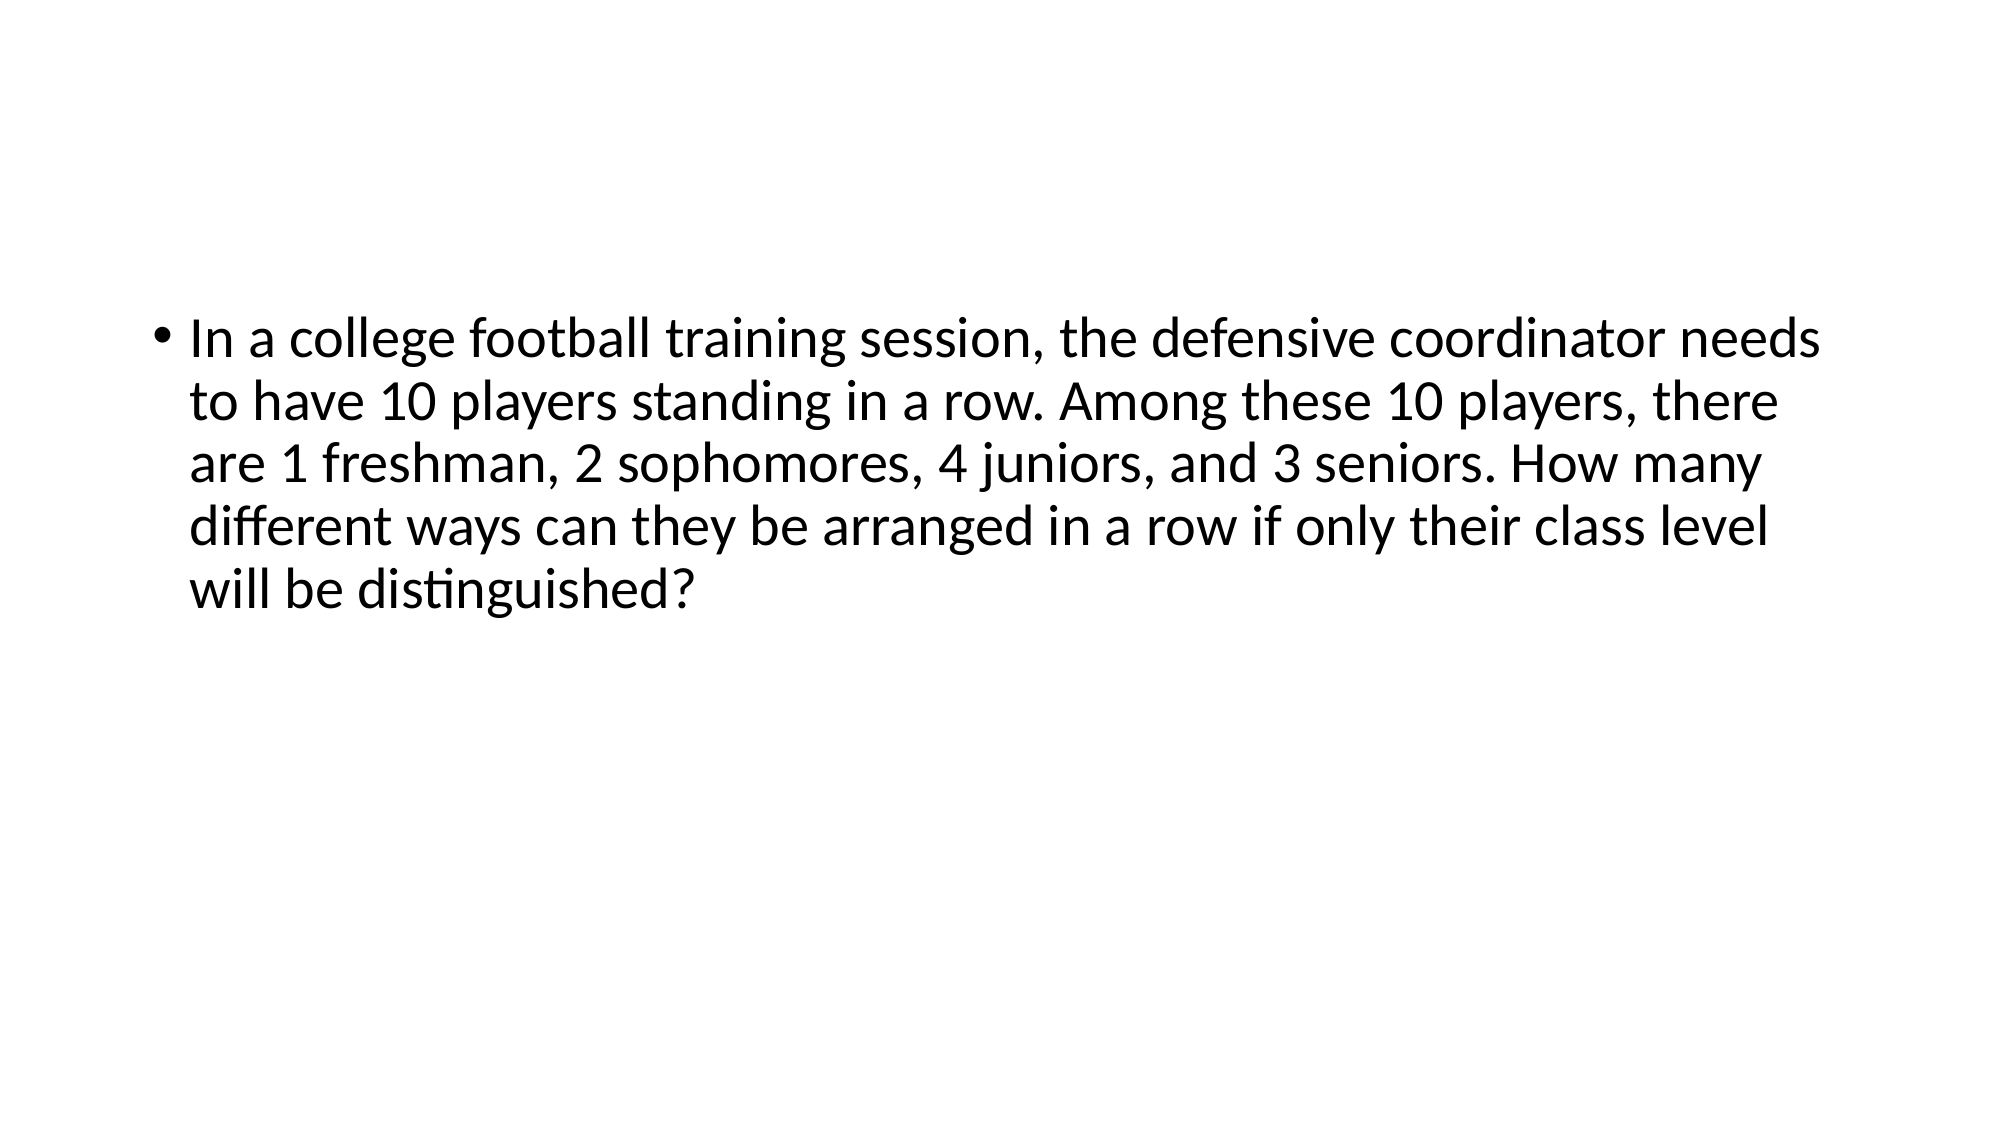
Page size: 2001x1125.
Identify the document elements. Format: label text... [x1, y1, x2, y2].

list In a college football training session, the defensive coordinator needs to have 10 players standing in a row. Among these 10 players, there are 1 freshman, 2 sophomores, 4 juniors, and 3 seniors. How many different ways can they be arranged in a row if only their class level will be distinguished? [137, 299, 1863, 1014]
